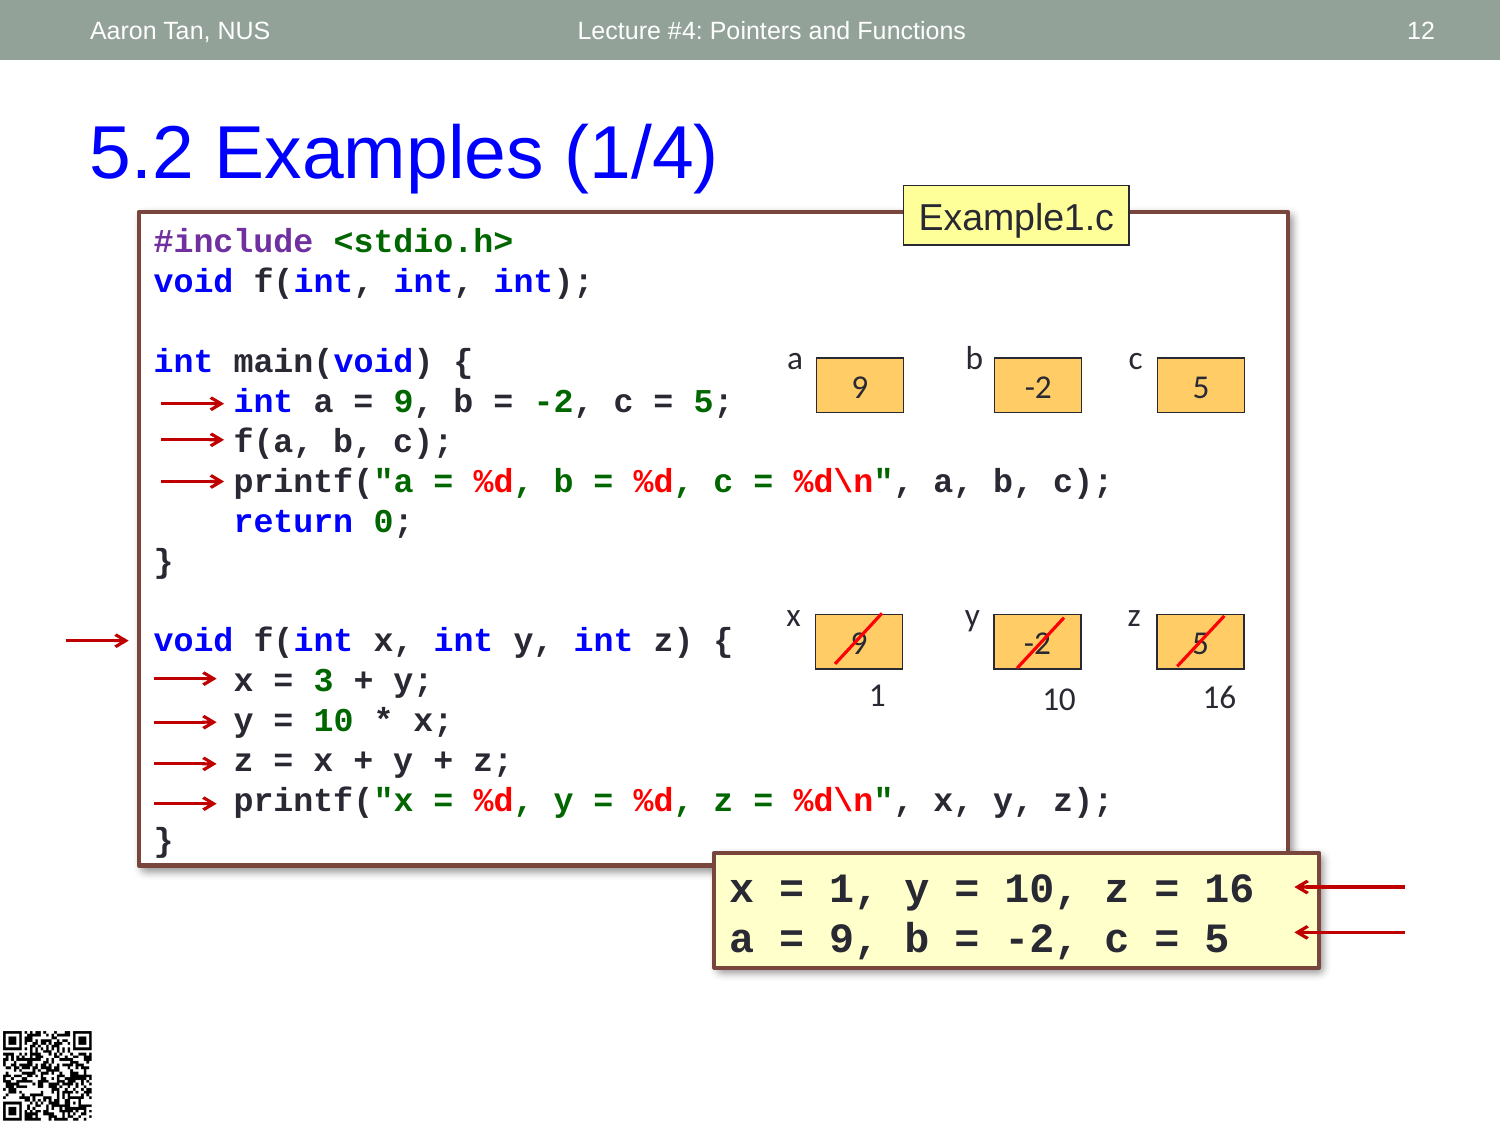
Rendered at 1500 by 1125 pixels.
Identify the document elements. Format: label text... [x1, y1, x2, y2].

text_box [1175, 616, 1264, 724]
text_box 5.2 Examples (1/4) [75, 96, 1450, 202]
picture [0, 1028, 95, 1124]
slide_number Aaron Tan, NUS [75, 3, 550, 57]
footer Lecture #4: Pointers and Functions [562, 3, 1238, 57]
text_box x = 1, y = 10, z = 16 a = 9, b = -2, c = 5 [712, 851, 1321, 970]
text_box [772, 329, 1245, 414]
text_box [138, 185, 1289, 874]
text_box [833, 614, 921, 722]
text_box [1015, 618, 1103, 726]
slide_number 12 [1308, 3, 1450, 57]
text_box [771, 585, 1245, 671]
